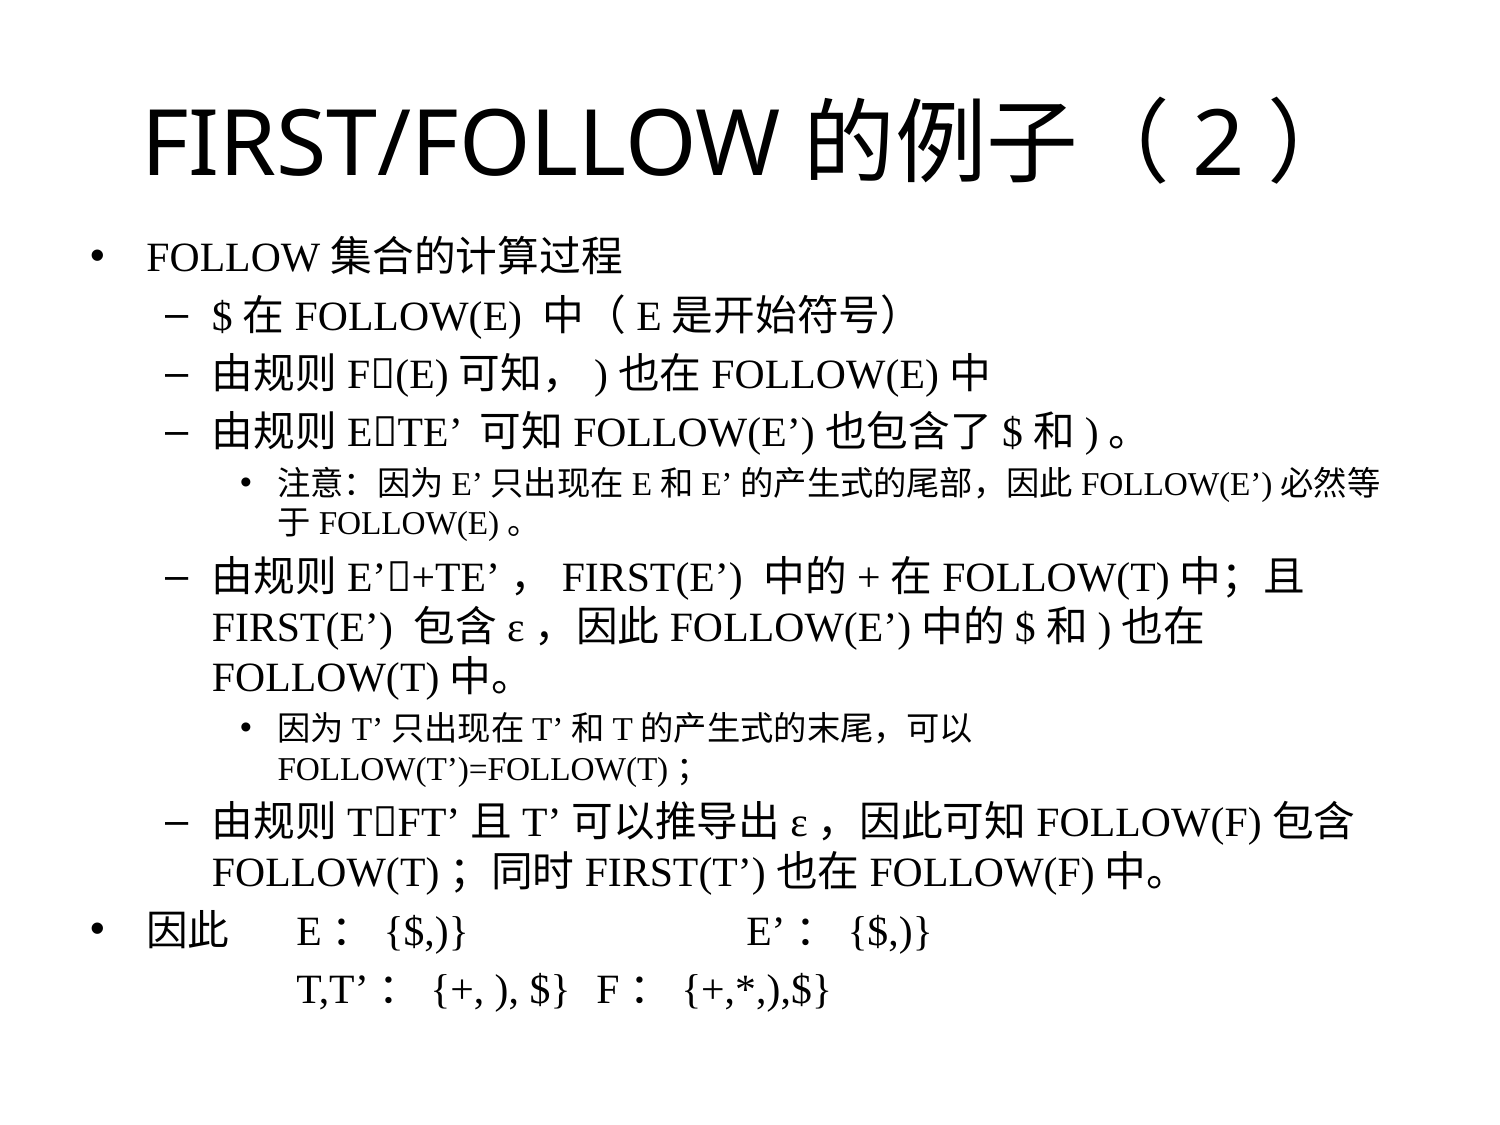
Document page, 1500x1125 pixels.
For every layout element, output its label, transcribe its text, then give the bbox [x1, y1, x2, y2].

title FIRST/FOLLOW的例子（2） [75, 45, 1425, 222]
list FOLLOW集合的计算过程 $在FOLLOW(E) 中（E是开始符号） 由规则F(E)可知，)也在FOLLOW(E)中 由规则ETE’ 可知FOLLOW(E’)也包含了$和)。 注意：因为E’只出现在E和E’的产生式的尾部，因此FOLLOW(E’)必然等于FOLLOW(E)。 由规则E’+TE’，FIRST(E’) 中的+在FOLLOW(T)中；且FIRST(E’) 包含ε，因此FOLLOW(E’)中的$和)也在FOLLOW(T)中。 因为T’只出现在T’和T的产生式的末尾，可以FOLLOW(T’)=FOLLOW(T)； 由规则TFT’且T’可以推导出ε，因此可知FOLLOW(F)包含FOLLOW(T)；同时FIRST(T’)也在FOLLOW(F)中。 因此 E：{$,)} E’：{$,)} T,T’：{+, ), $} F：{+,*,),$} [75, 222, 1425, 1067]
